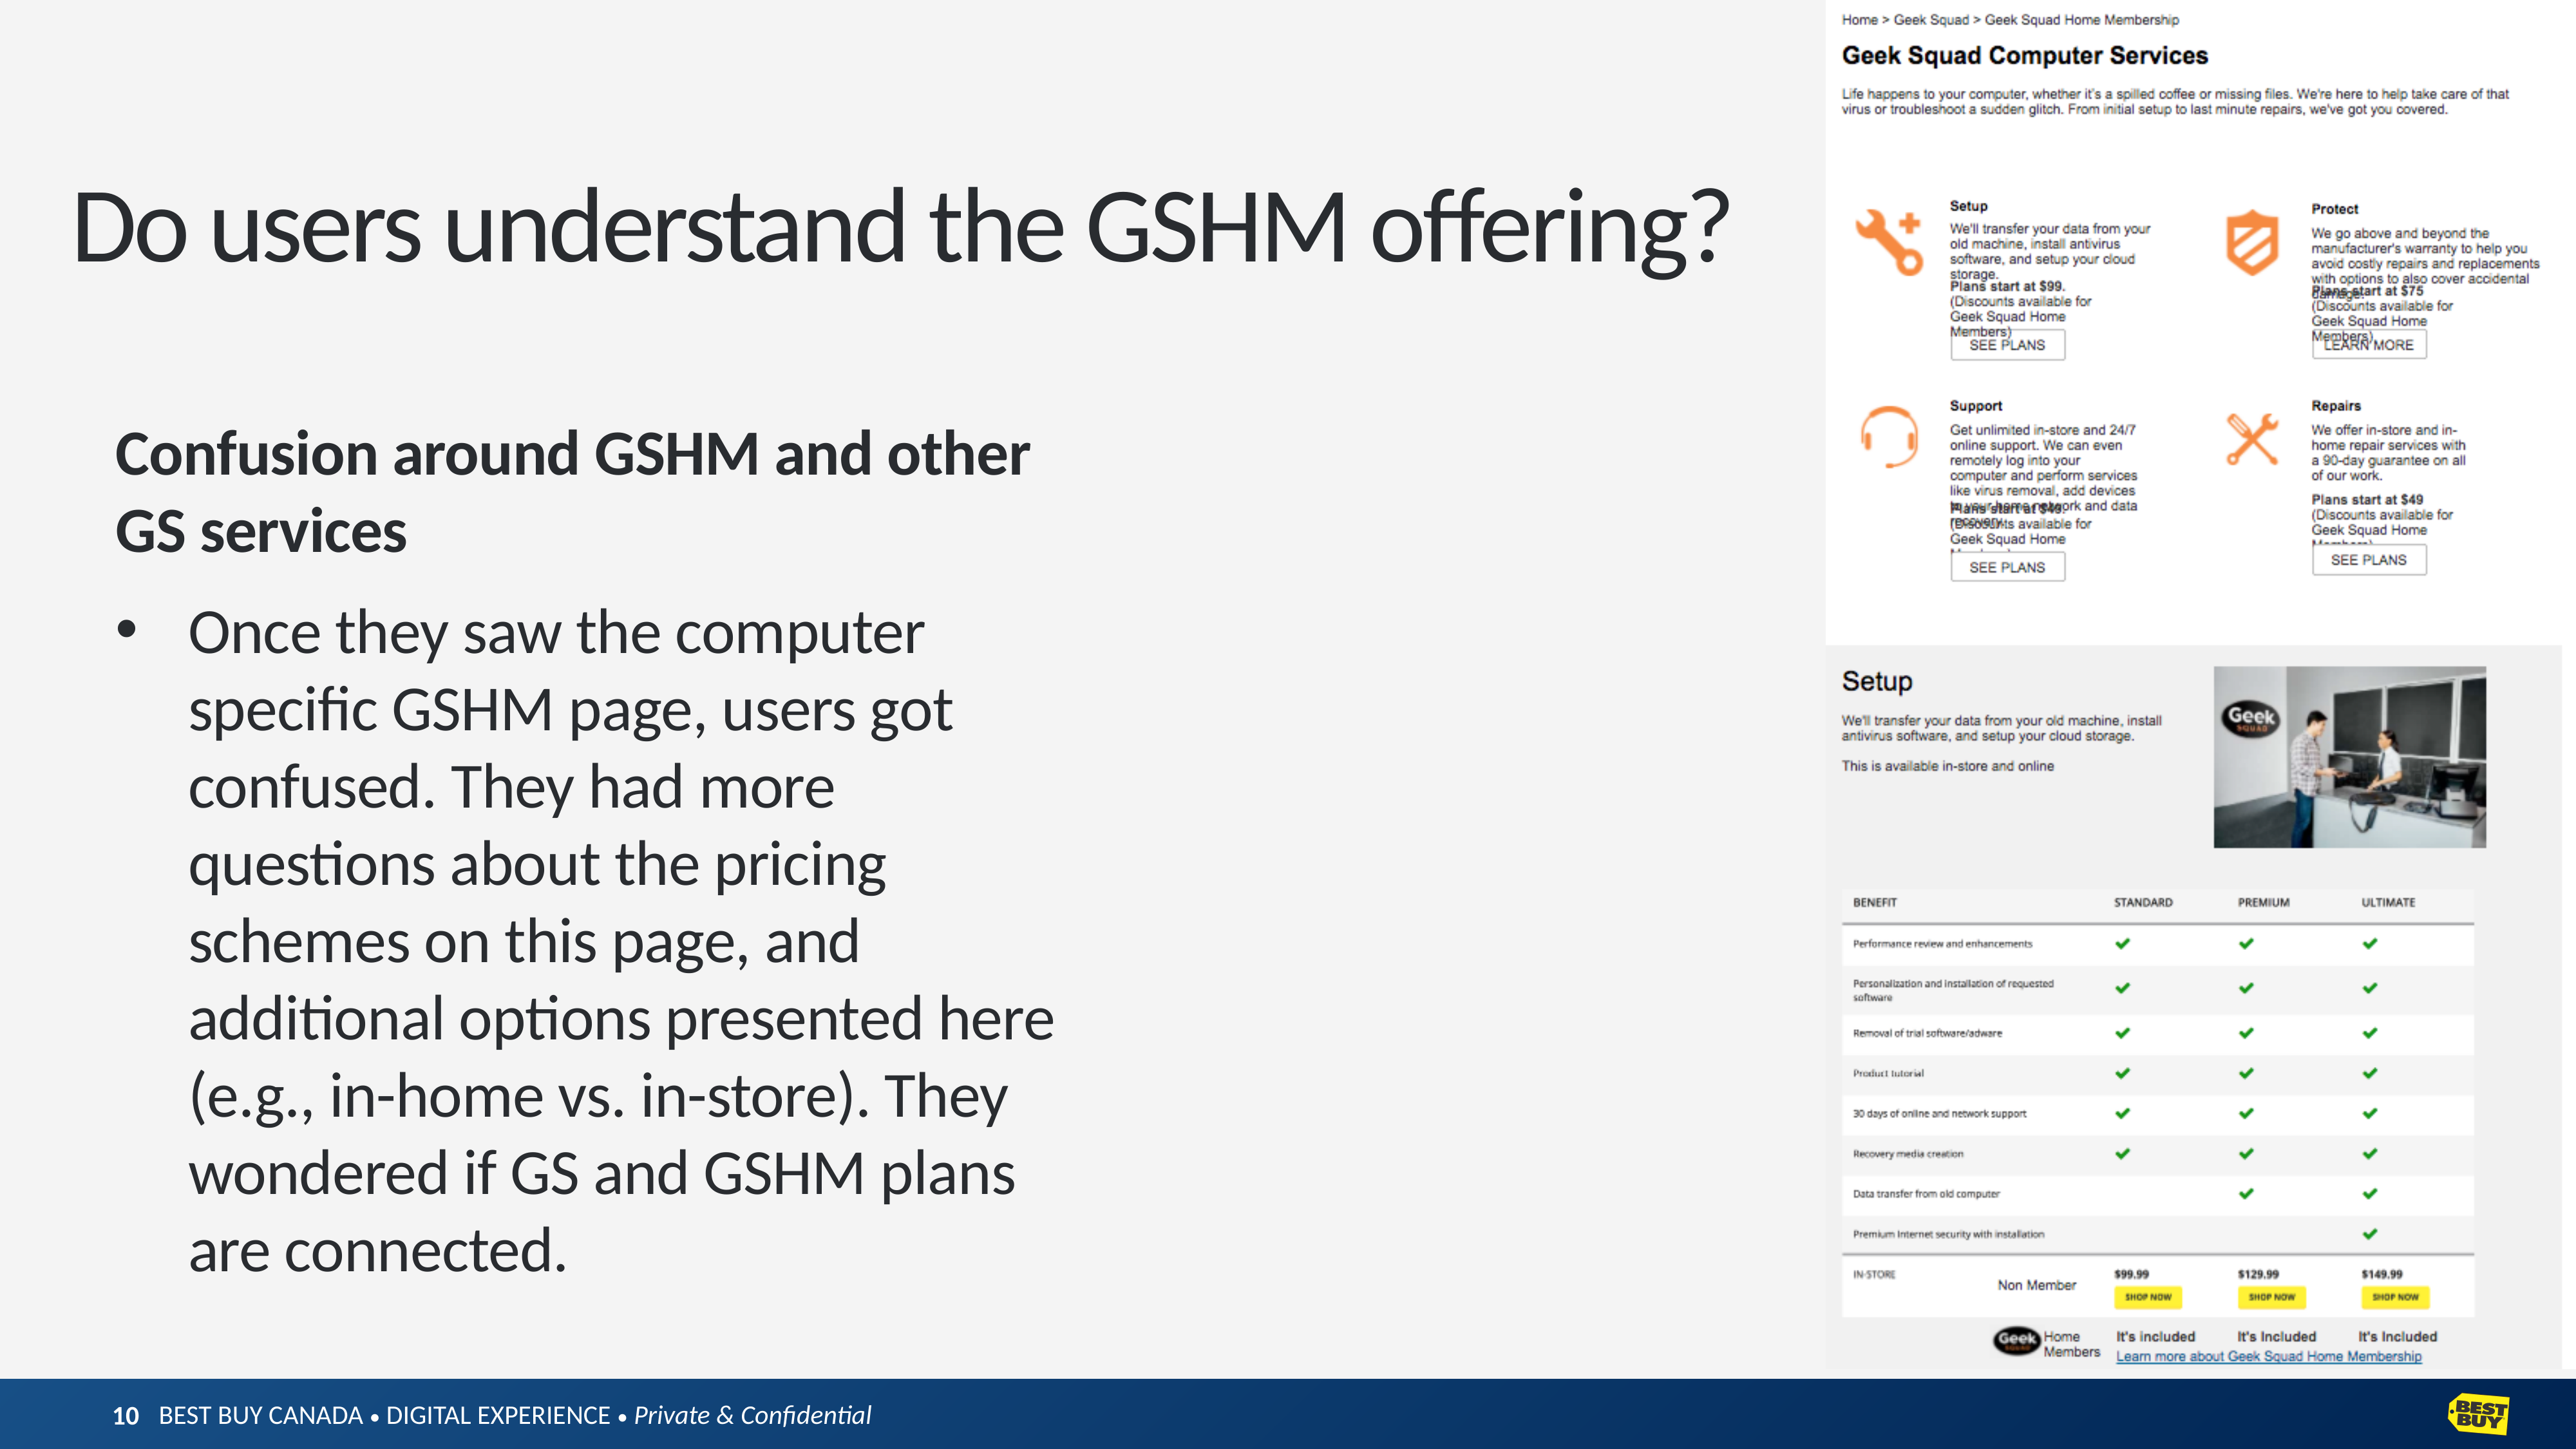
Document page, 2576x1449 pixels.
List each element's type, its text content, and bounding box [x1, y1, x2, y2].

list Do users understand the GSHM offering? [61, 122, 1756, 310]
list Confusion around GSHM and other GS services Once they saw the computer specific GSHM page, users got confused. They had more questions about the pricing schemes on this page, and additional options presented here (e.g., in-home vs. in-store). They wondered if GS and GSHM plans are connected. [106, 405, 1073, 1202]
slide_number 10 [106, 1392, 146, 1436]
picture [2447, 1392, 2510, 1436]
picture [1825, 0, 2576, 1369]
